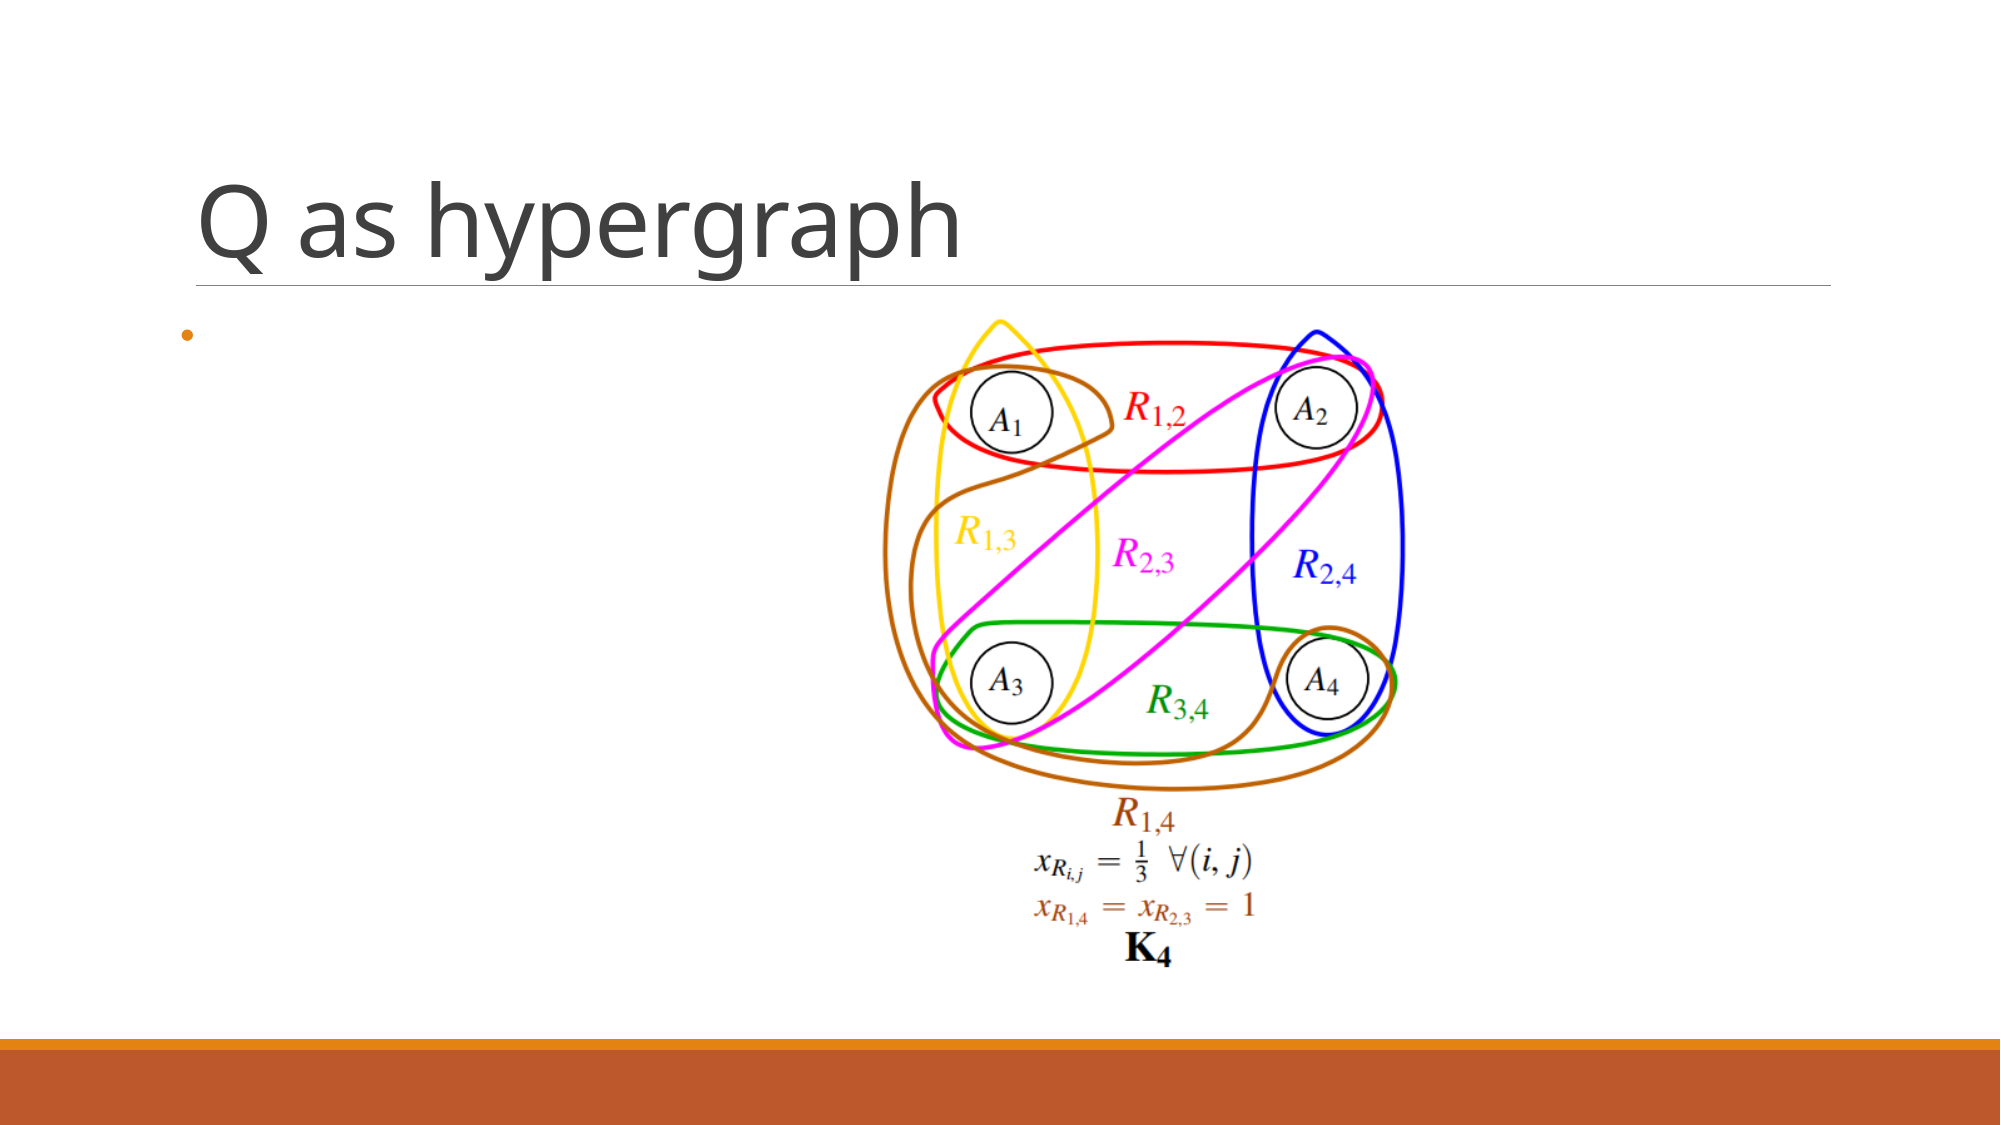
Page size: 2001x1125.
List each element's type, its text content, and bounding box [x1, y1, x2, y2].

title Q as hypergraph [180, 47, 1830, 285]
picture [869, 313, 1436, 992]
